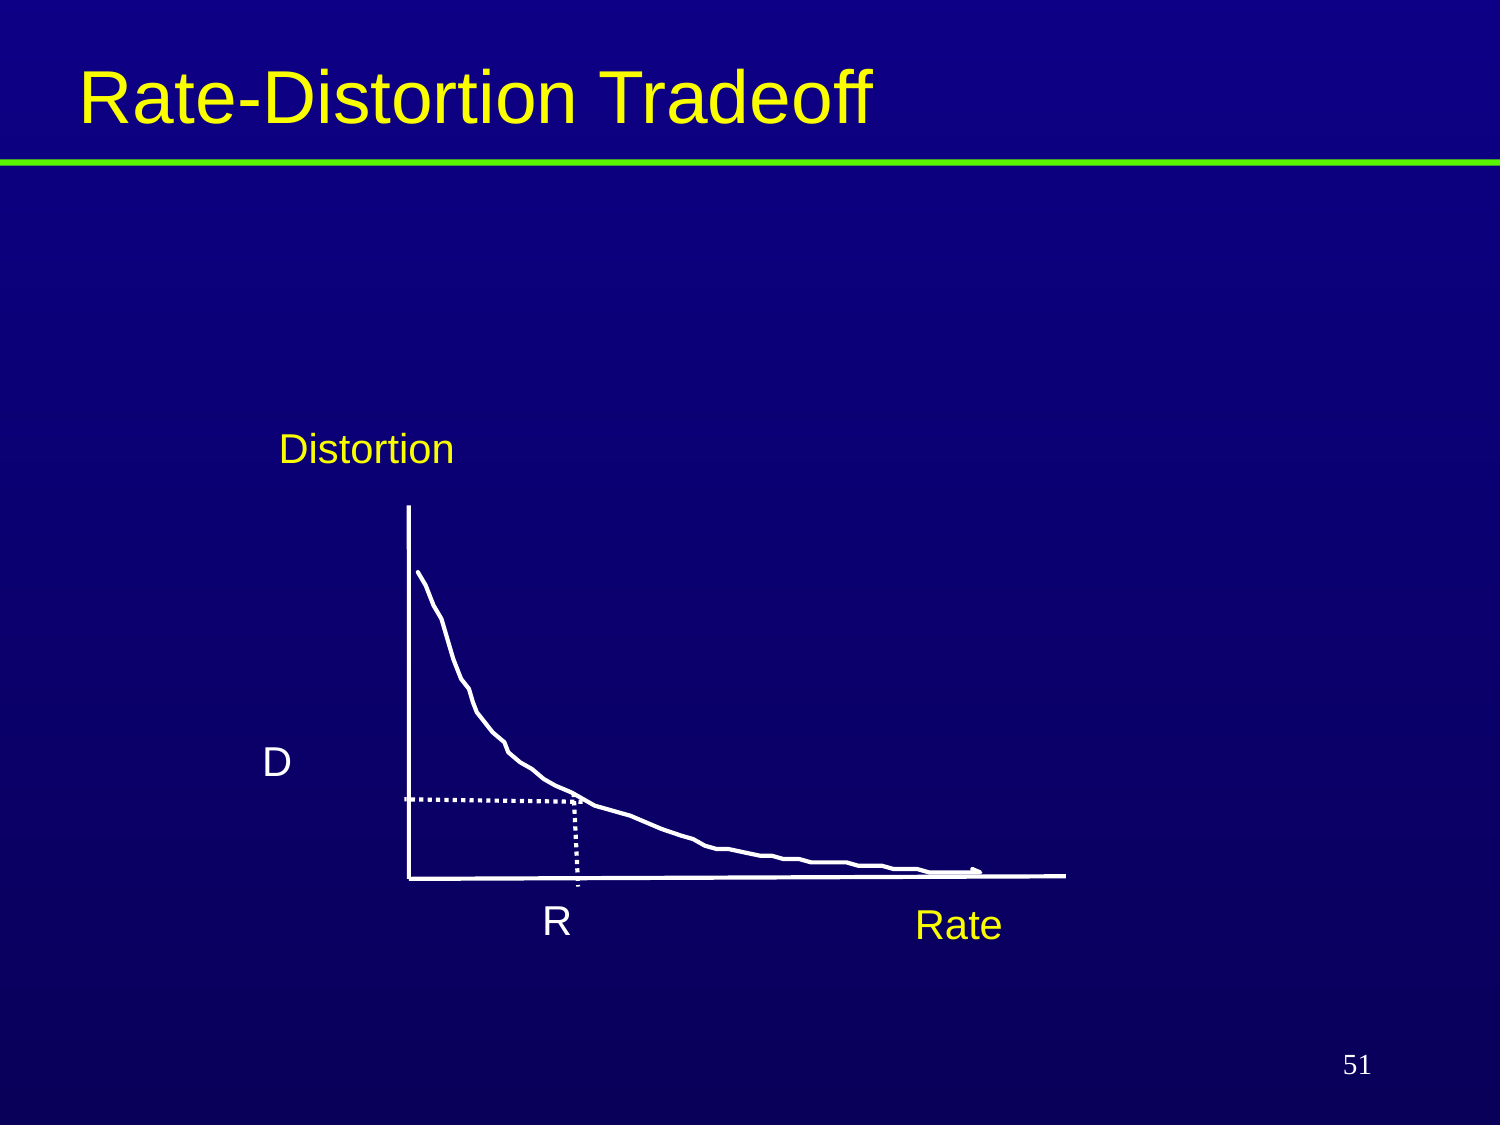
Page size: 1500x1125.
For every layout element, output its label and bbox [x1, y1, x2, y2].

text_box [63, 41, 890, 147]
text_box [246, 413, 1067, 956]
slide_number [1074, 1024, 1388, 1101]
